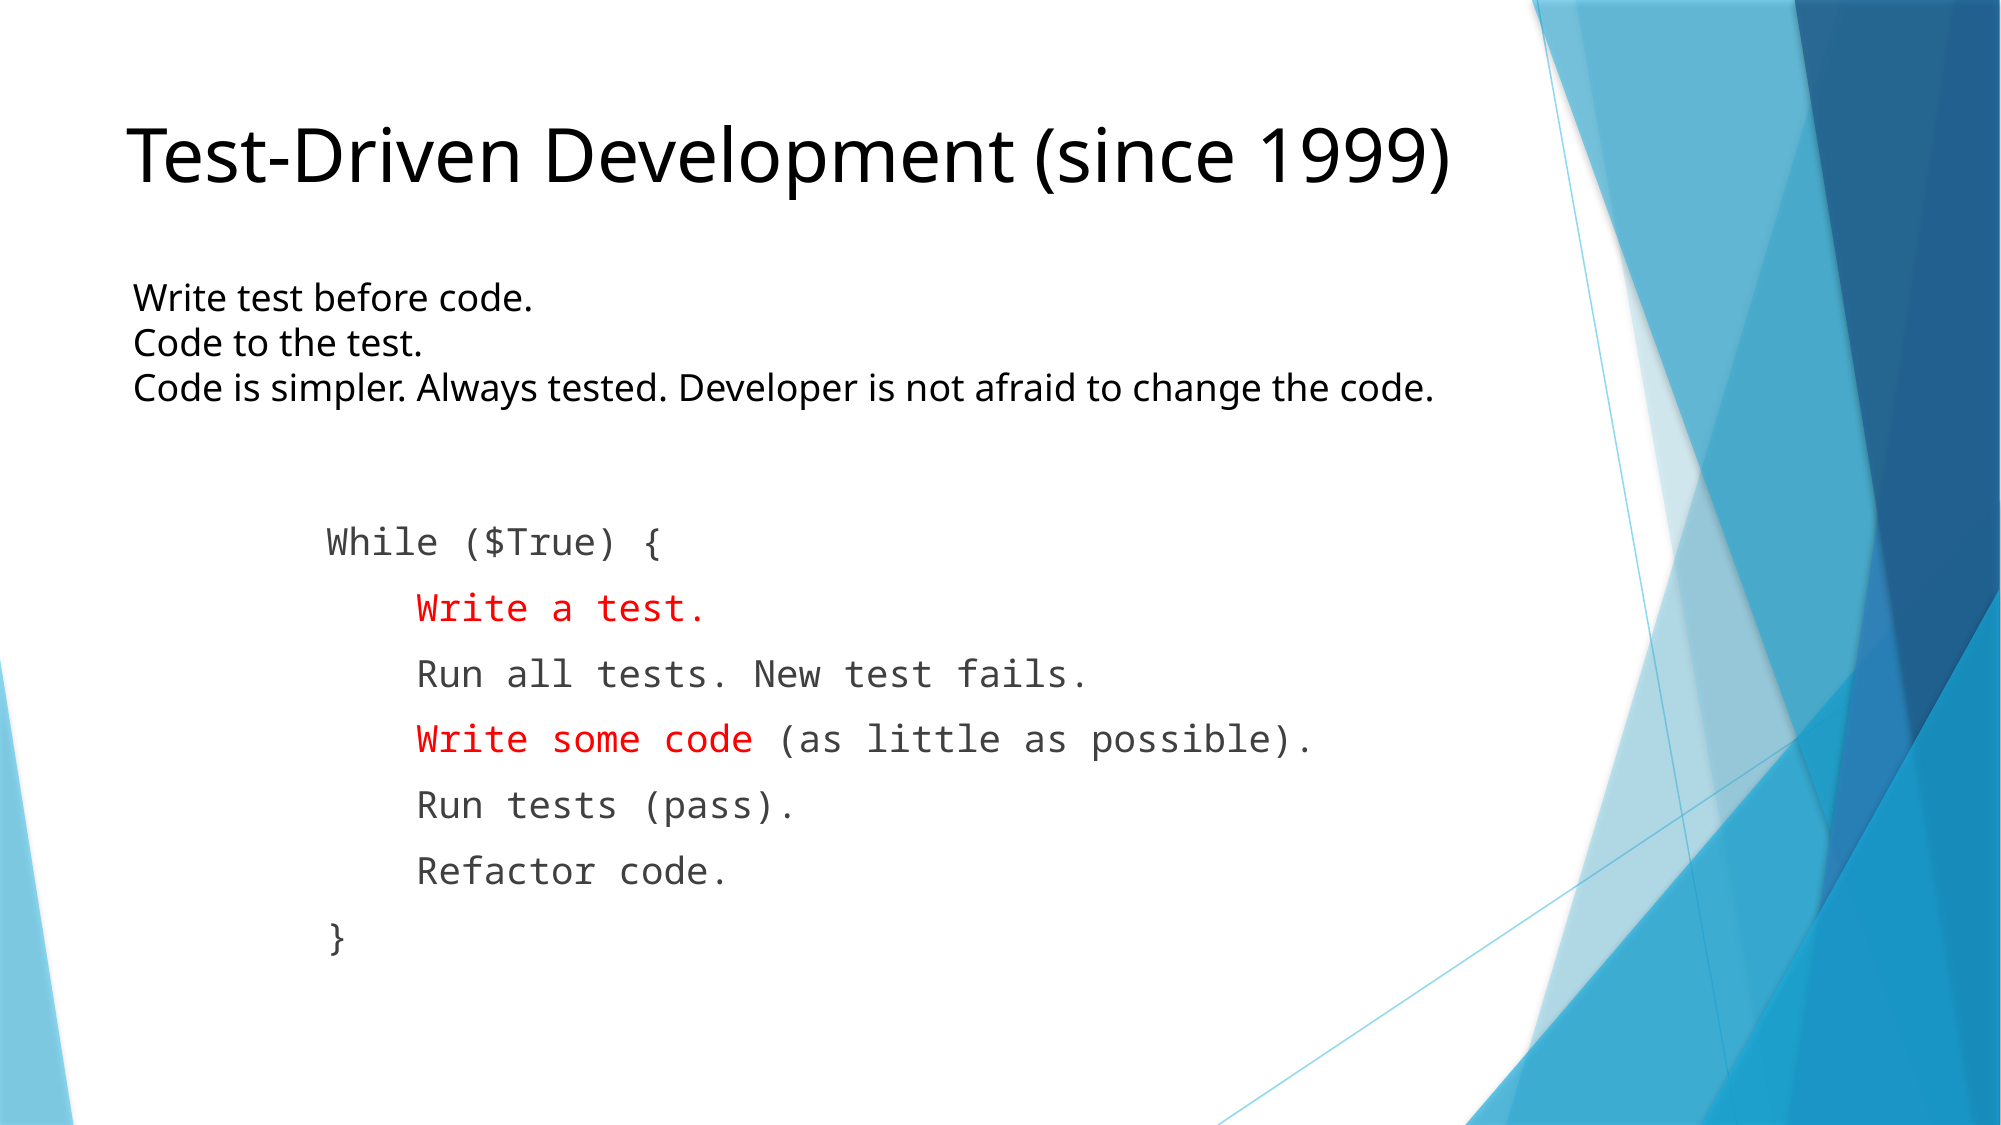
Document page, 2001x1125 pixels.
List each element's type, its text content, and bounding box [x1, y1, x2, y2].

list While ($True) { Write a test. Run all tests. New test fails. Write some code (as little as possible). Run tests (pass). Refactor code. } [311, 510, 1348, 987]
text_box Write test before code. Code to the test. Code is simpler. Always tested. Developer is not afraid to change the code. [118, 266, 1451, 417]
title Test-Driven Development (since 1999) [111, 99, 1522, 230]
